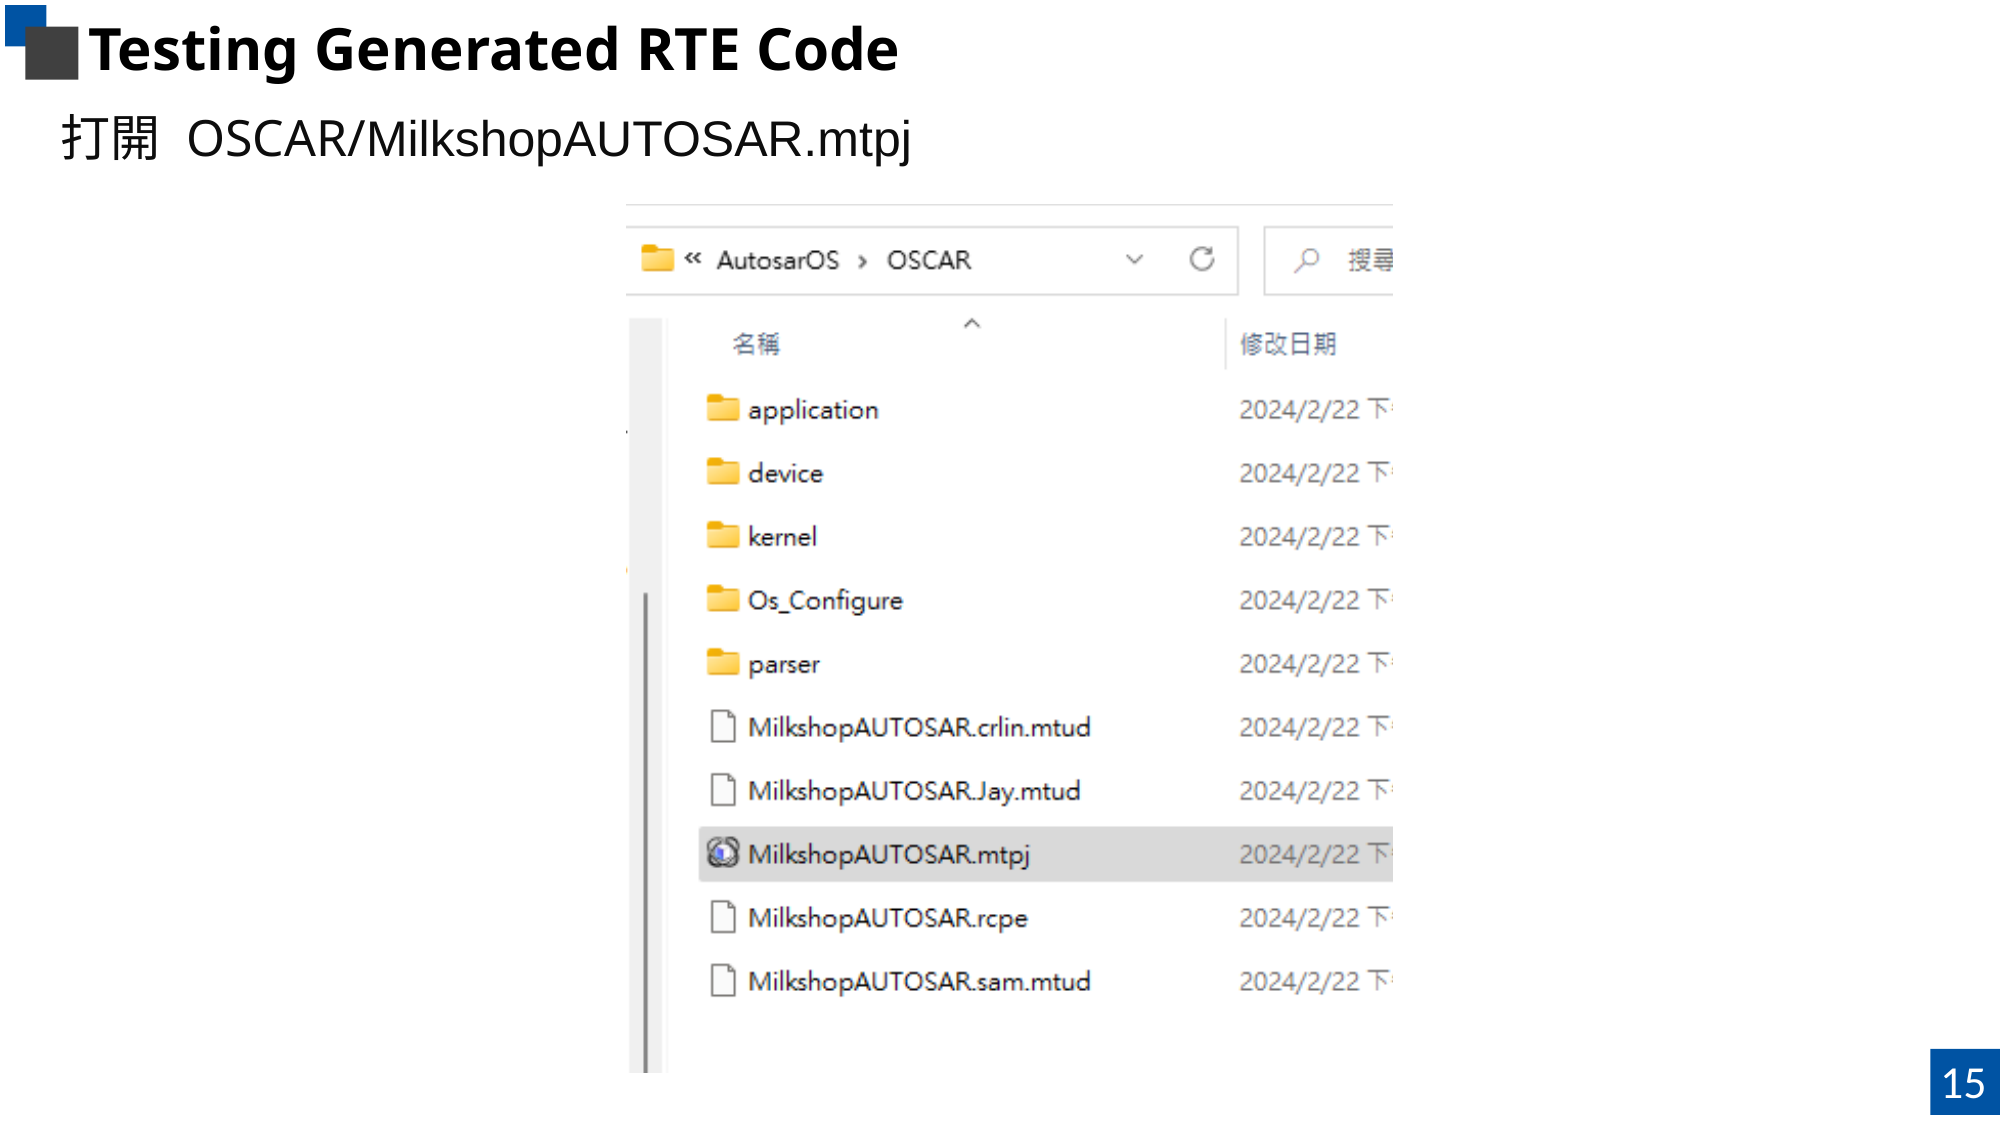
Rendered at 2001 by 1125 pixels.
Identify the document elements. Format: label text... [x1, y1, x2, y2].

slide_number 15 [1930, 1048, 1997, 1111]
text_box [1930, 1048, 2000, 1115]
text_box [25, 26, 79, 80]
text_box [5, 5, 47, 47]
picture [625, 204, 1393, 1073]
text_box 打開 OSCAR/MilkshopAUTOSAR.mtpj [45, 98, 1931, 174]
text_box Testing Generated RTE Code [73, 0, 1950, 97]
